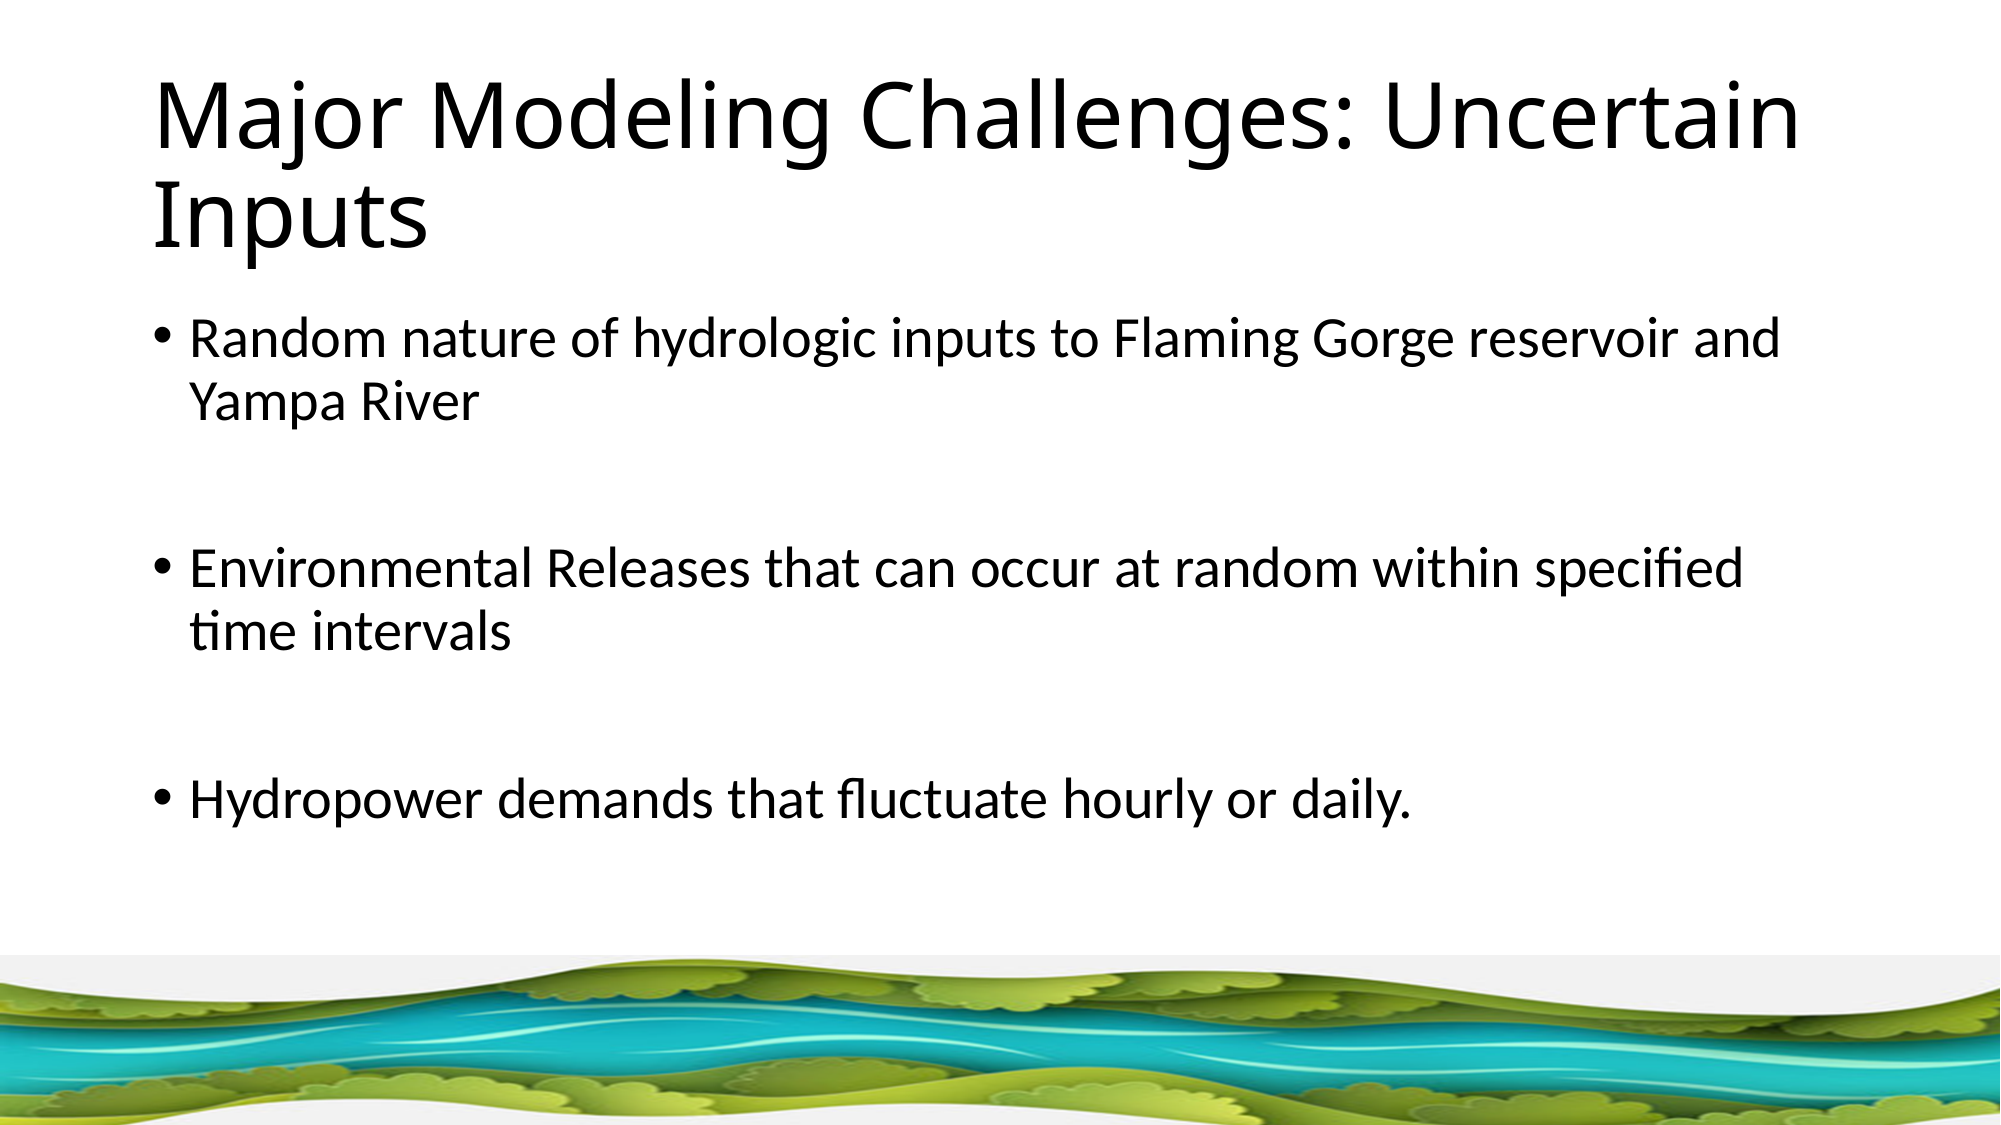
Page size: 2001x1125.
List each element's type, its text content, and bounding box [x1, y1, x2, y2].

title Major Modeling Challenges: Uncertain Inputs [137, 59, 1863, 278]
picture [0, 955, 2000, 1125]
list Random nature of hydrologic inputs to Flaming Gorge reservoir and Yampa River Environmental Releases that can occur at random within specified time intervals Hydropower demands that fluctuate hourly or daily. [137, 299, 1863, 955]
